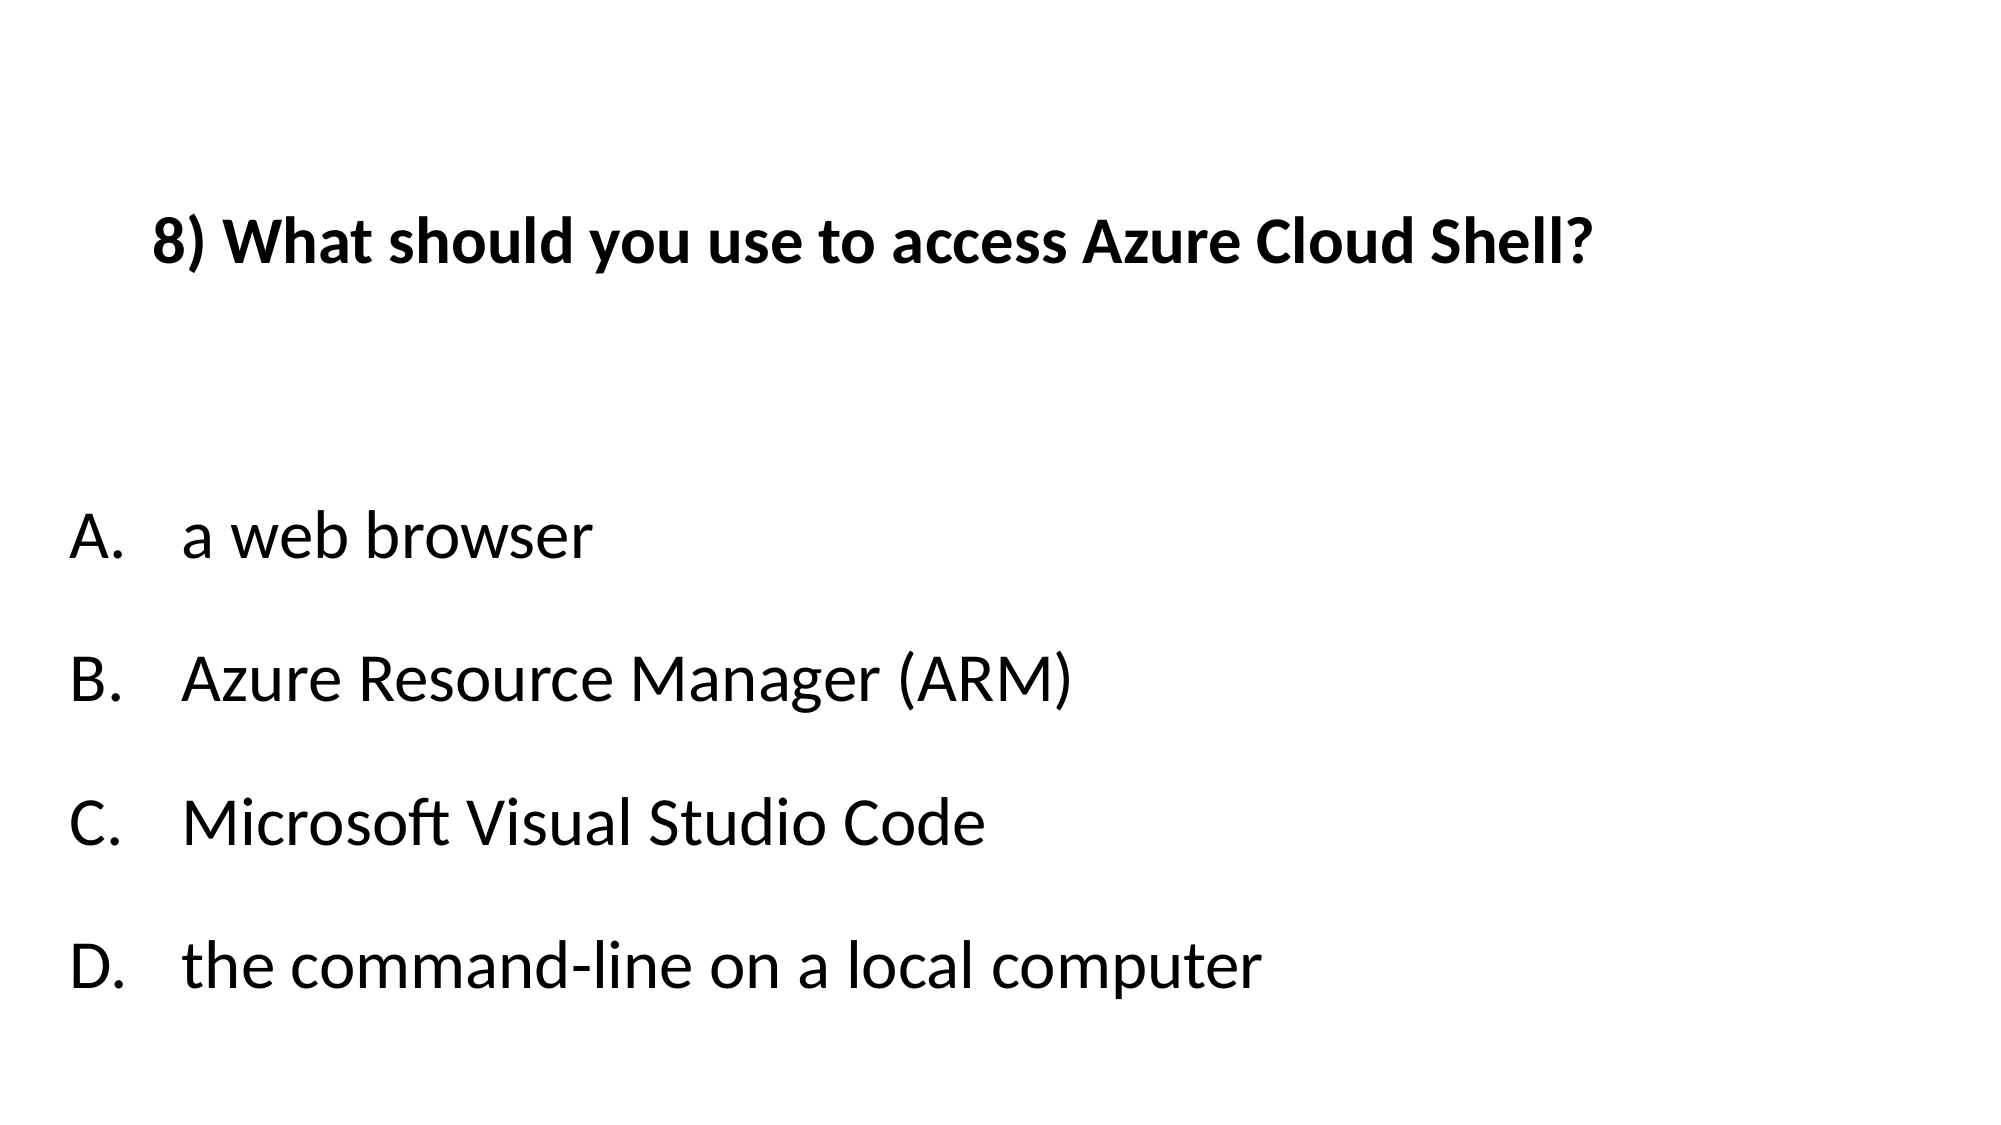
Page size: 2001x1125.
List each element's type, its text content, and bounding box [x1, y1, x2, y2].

title 8) What should you use to access Azure Cloud Shell? [137, 59, 1863, 425]
list a web browser Azure Resource Manager (ARM) Microsoft Visual Studio Code the command-line on a local computer [54, 440, 1933, 1014]
